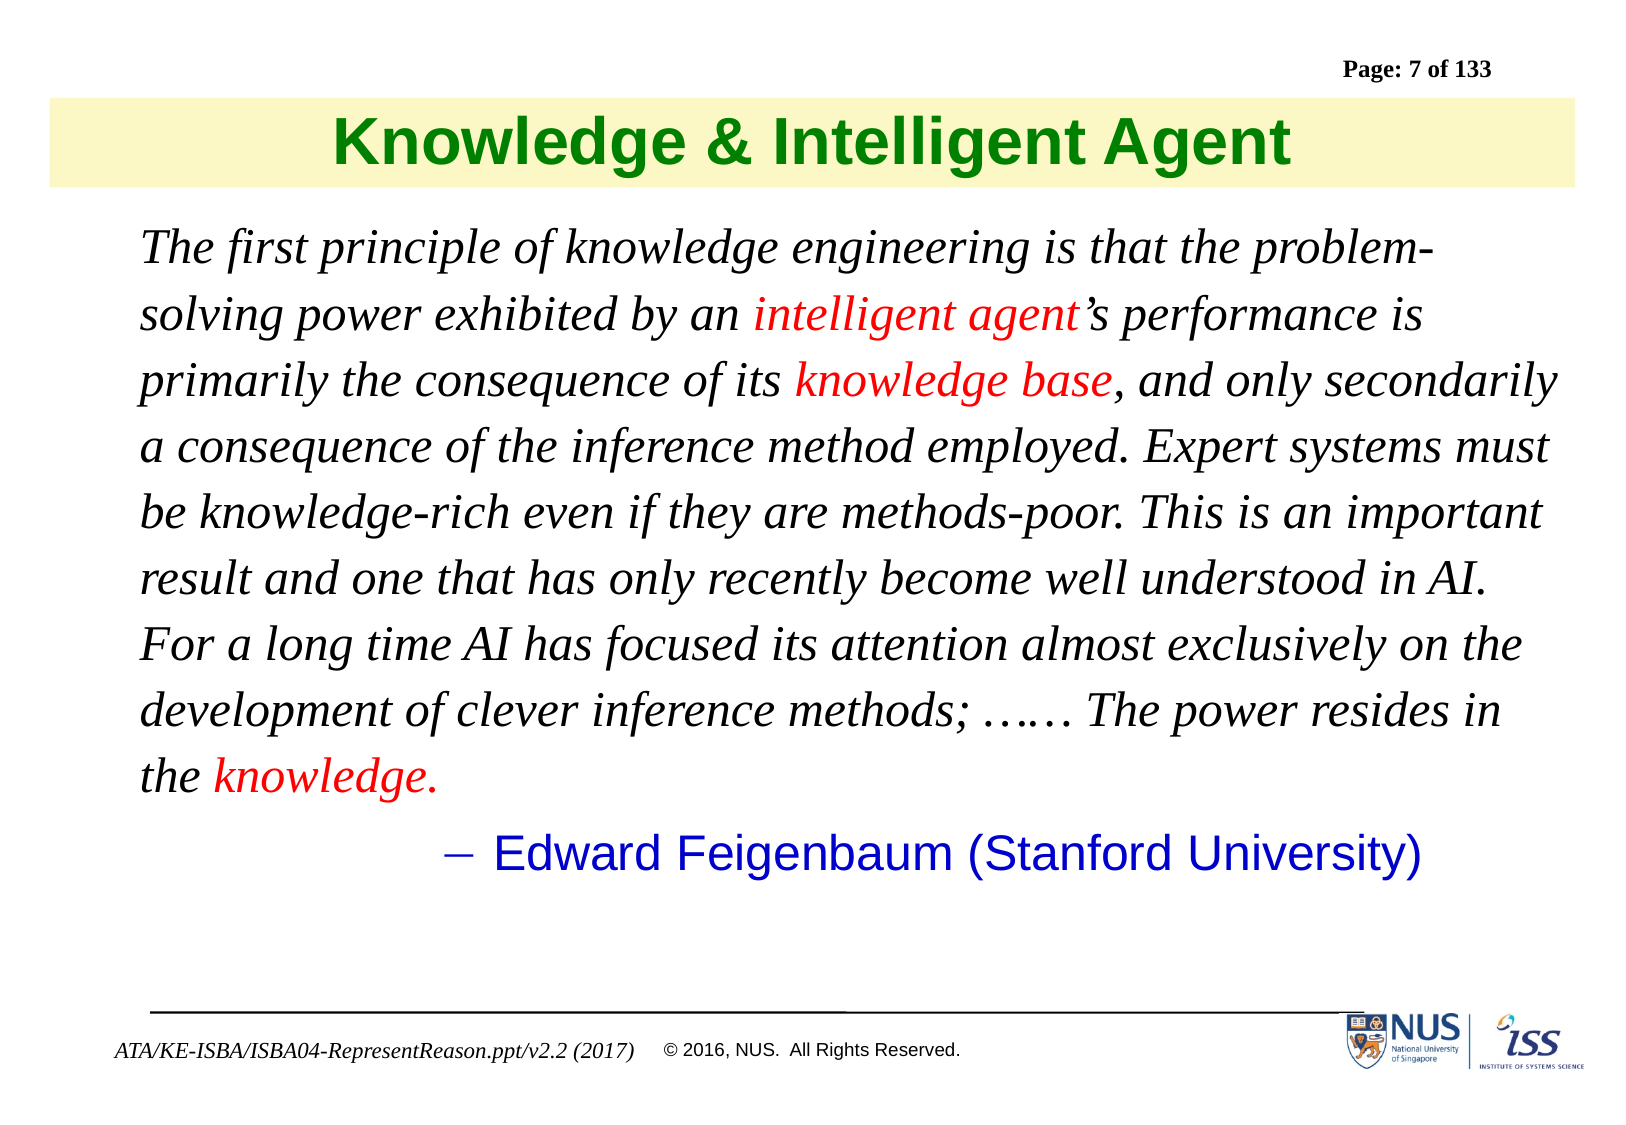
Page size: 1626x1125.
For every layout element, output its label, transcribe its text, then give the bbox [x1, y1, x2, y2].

picture [1339, 1013, 1585, 1069]
list The first principle of knowledge engineering is that the problem-solving power exhibited by an intelligent agent’s performance is primarily the consequence of its knowledge base, and only secondarily a consequence of the inference method employed. Expert systems must be knowledge-rich even if they are methods-poor. This is an important result and one that has only recently become well understood in AI. For a long time AI has focused its attention almost exclusively on the development of clever inference methods; …… The power resides in the knowledge.  Edward Feigenbaum (Stanford University) [49, 190, 1576, 988]
title Knowledge & Intelligent Agent [49, 97, 1576, 188]
